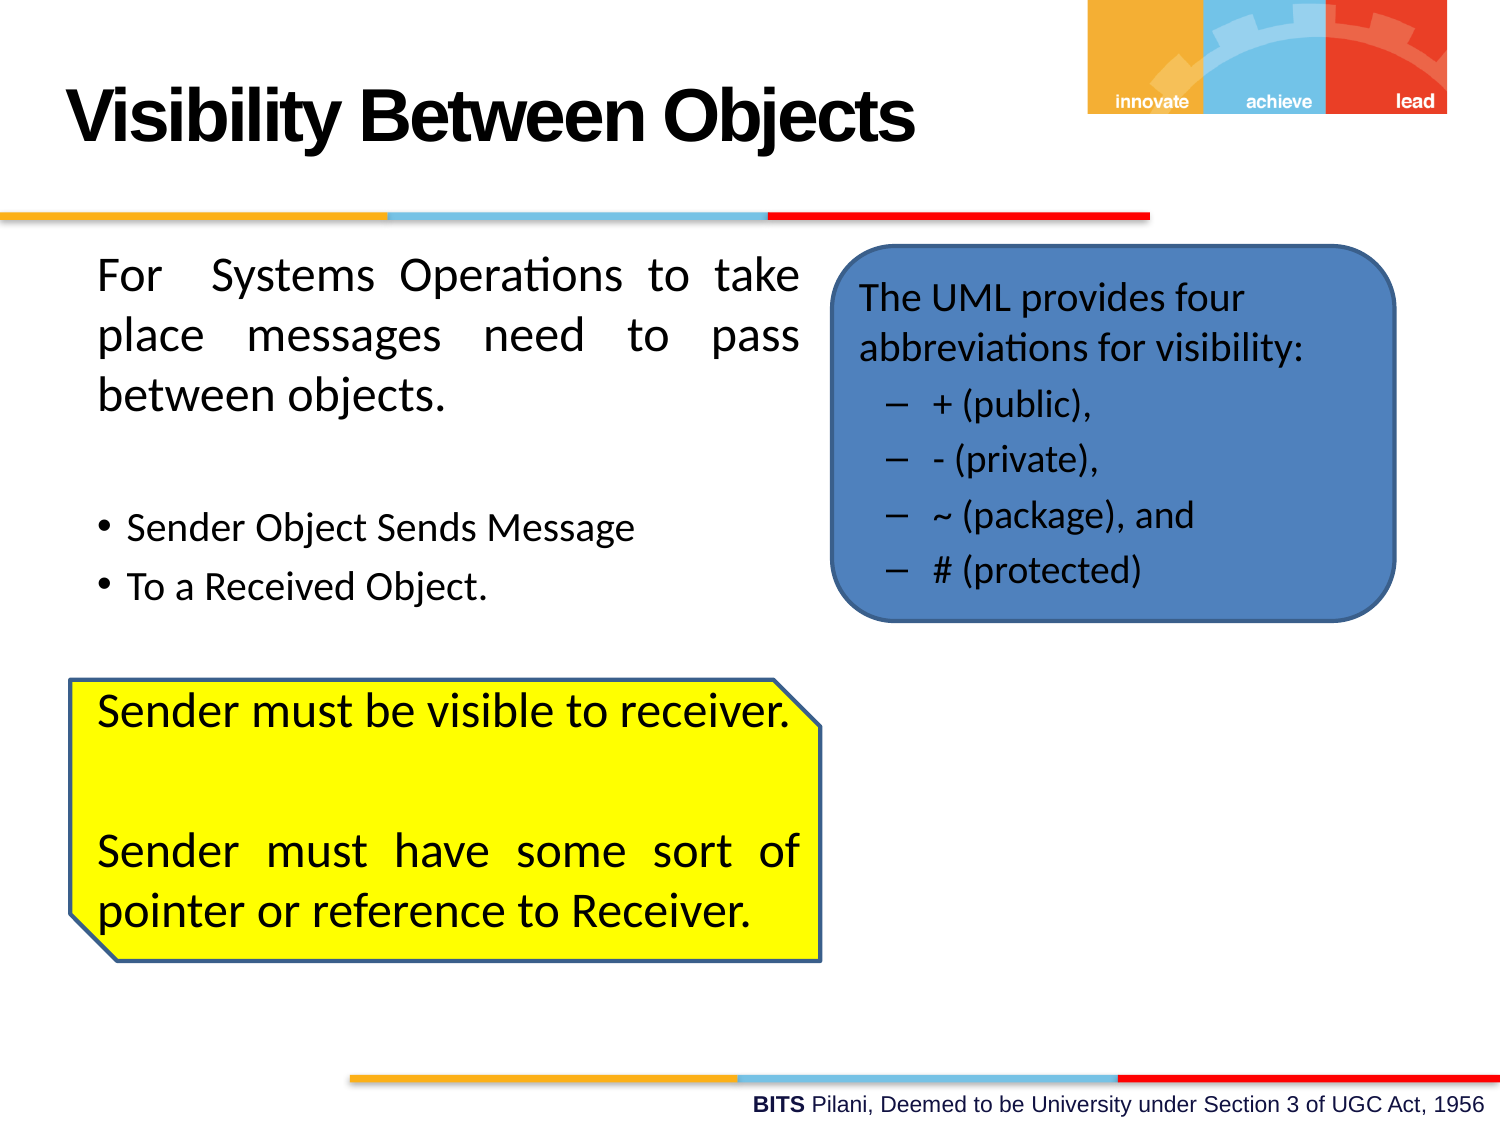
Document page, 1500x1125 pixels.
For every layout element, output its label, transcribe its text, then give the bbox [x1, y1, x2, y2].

list Visibility Between Objects [50, 24, 1088, 213]
text_box [849, 243, 1377, 262]
text_box [68, 677, 82, 929]
text_box [816, 719, 823, 964]
list The UML provides four abbreviations for visibility: + (public), - (private), ~ (package), and # (protected) [843, 262, 1425, 1005]
list For Systems Operations to take place messages need to pass between objects. Sender Object Sends Message To a Received Object. Sender must be visible to receiver. Sender must have some sort of pointer or reference to Receiver. [82, 234, 816, 977]
picture [1087, 0, 1448, 114]
text_box [829, 269, 843, 598]
